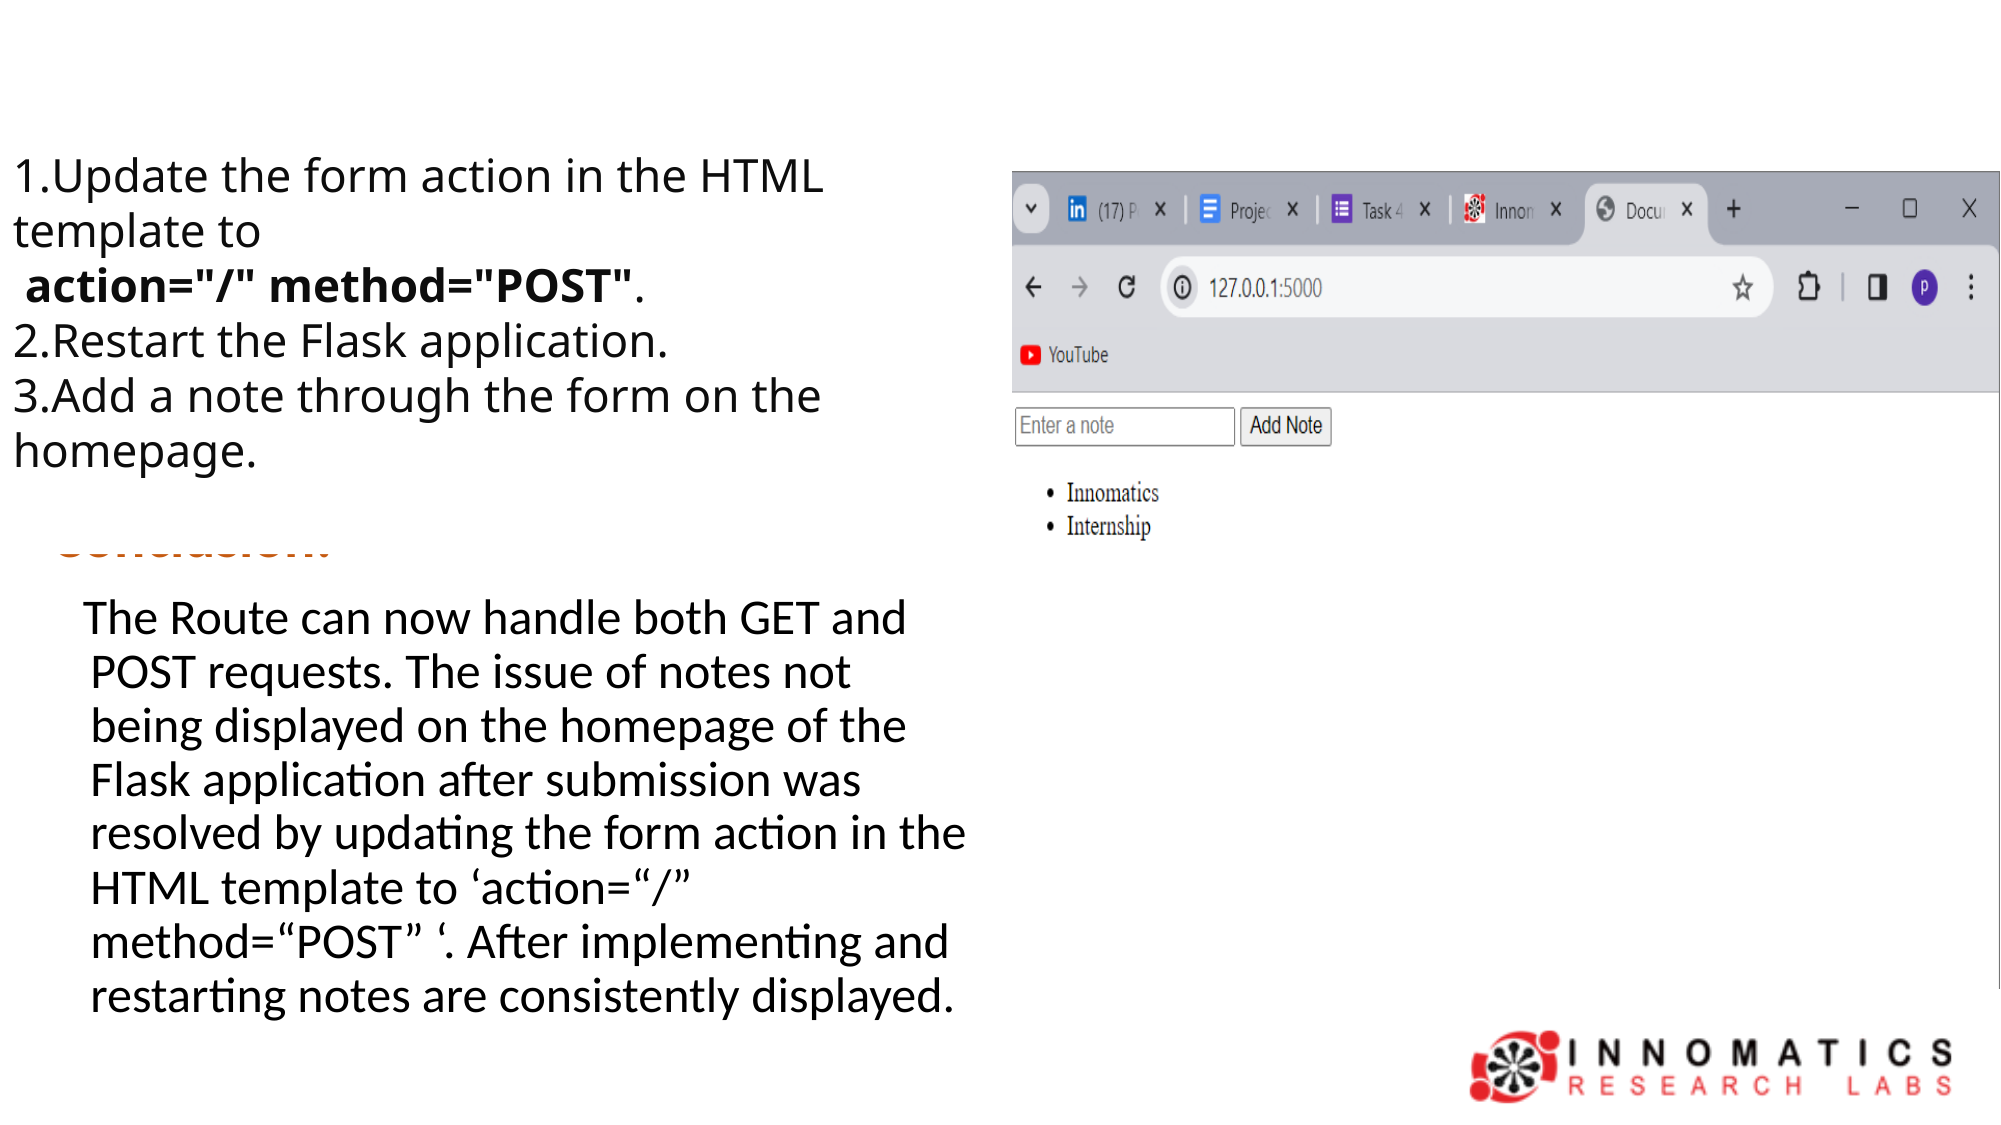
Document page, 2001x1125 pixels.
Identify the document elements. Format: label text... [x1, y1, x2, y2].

text_box Update the form action in the HTML template to action="/" method="POST". Restart the Flask application. Add a note through the form on the homepage. [12, 69, 1000, 555]
picture [1012, 171, 2000, 989]
picture [1445, 1014, 1975, 1125]
title Verification: [0, 0, 716, 499]
list Conclusion: The Route can now handle both GET and POST requests. The issue of notes not being displayed on the homepage of the Flask application after submission was resolved by updating the form action in the HTML template to ‘action=“/” method=“POST” ‘. After implementing and restarting notes are consistently displayed. [0, 499, 988, 1125]
